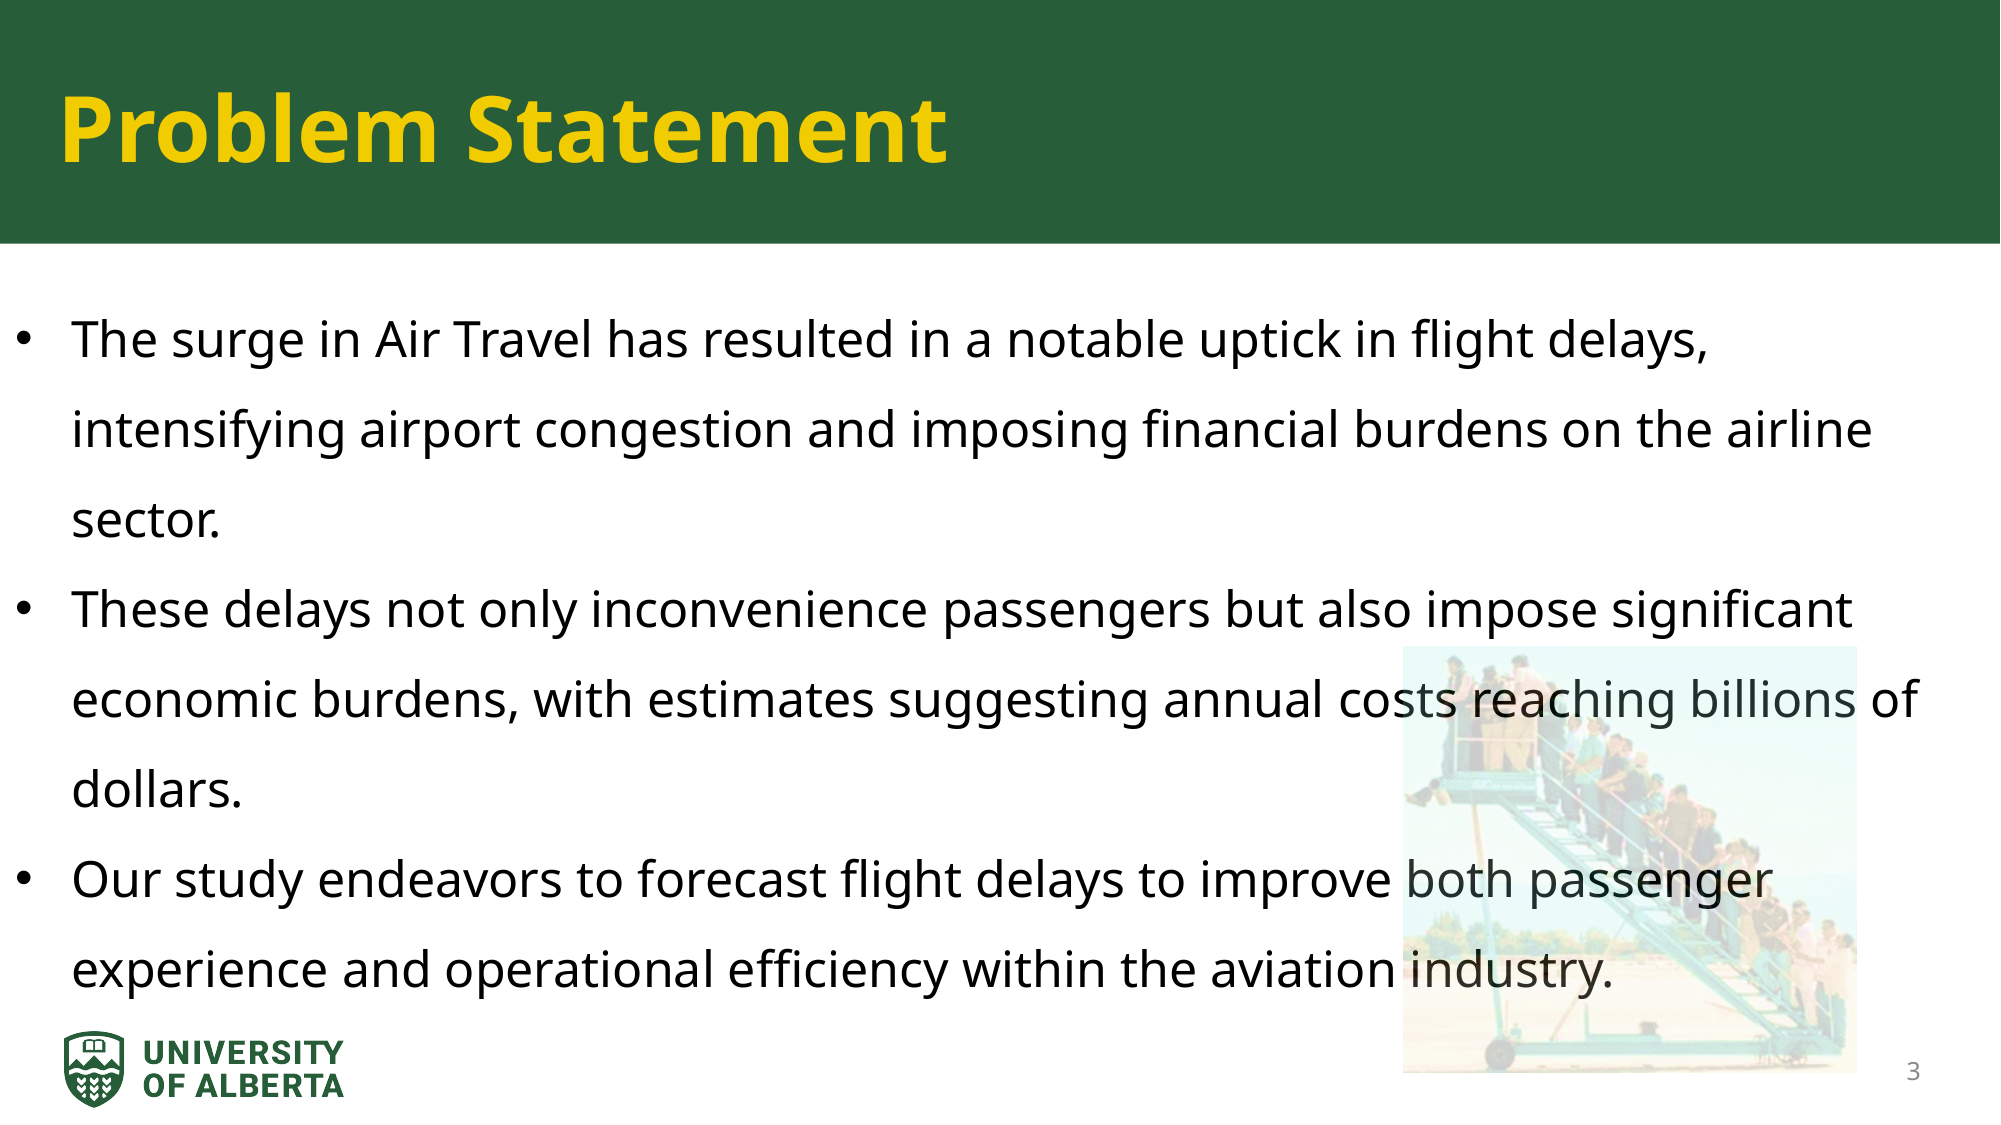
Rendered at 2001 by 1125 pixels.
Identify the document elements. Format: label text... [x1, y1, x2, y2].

slide_number 3 [1448, 1042, 1936, 1103]
title Problem Statement [57, 83, 1936, 209]
text_box The surge in Air Travel has resulted in a notable uptick in flight delays, intensifying airport congestion and imposing financial burdens on the airline sector. These delays not only inconvenience passengers but also impose significant economic burdens, with estimates suggesting annual costs reaching billions of dollars. Our study endeavors to forecast flight delays to improve both passenger experience and operational efficiency within the aviation industry. [0, 246, 2000, 1030]
picture [1402, 646, 1858, 1073]
picture [64, 1031, 344, 1108]
